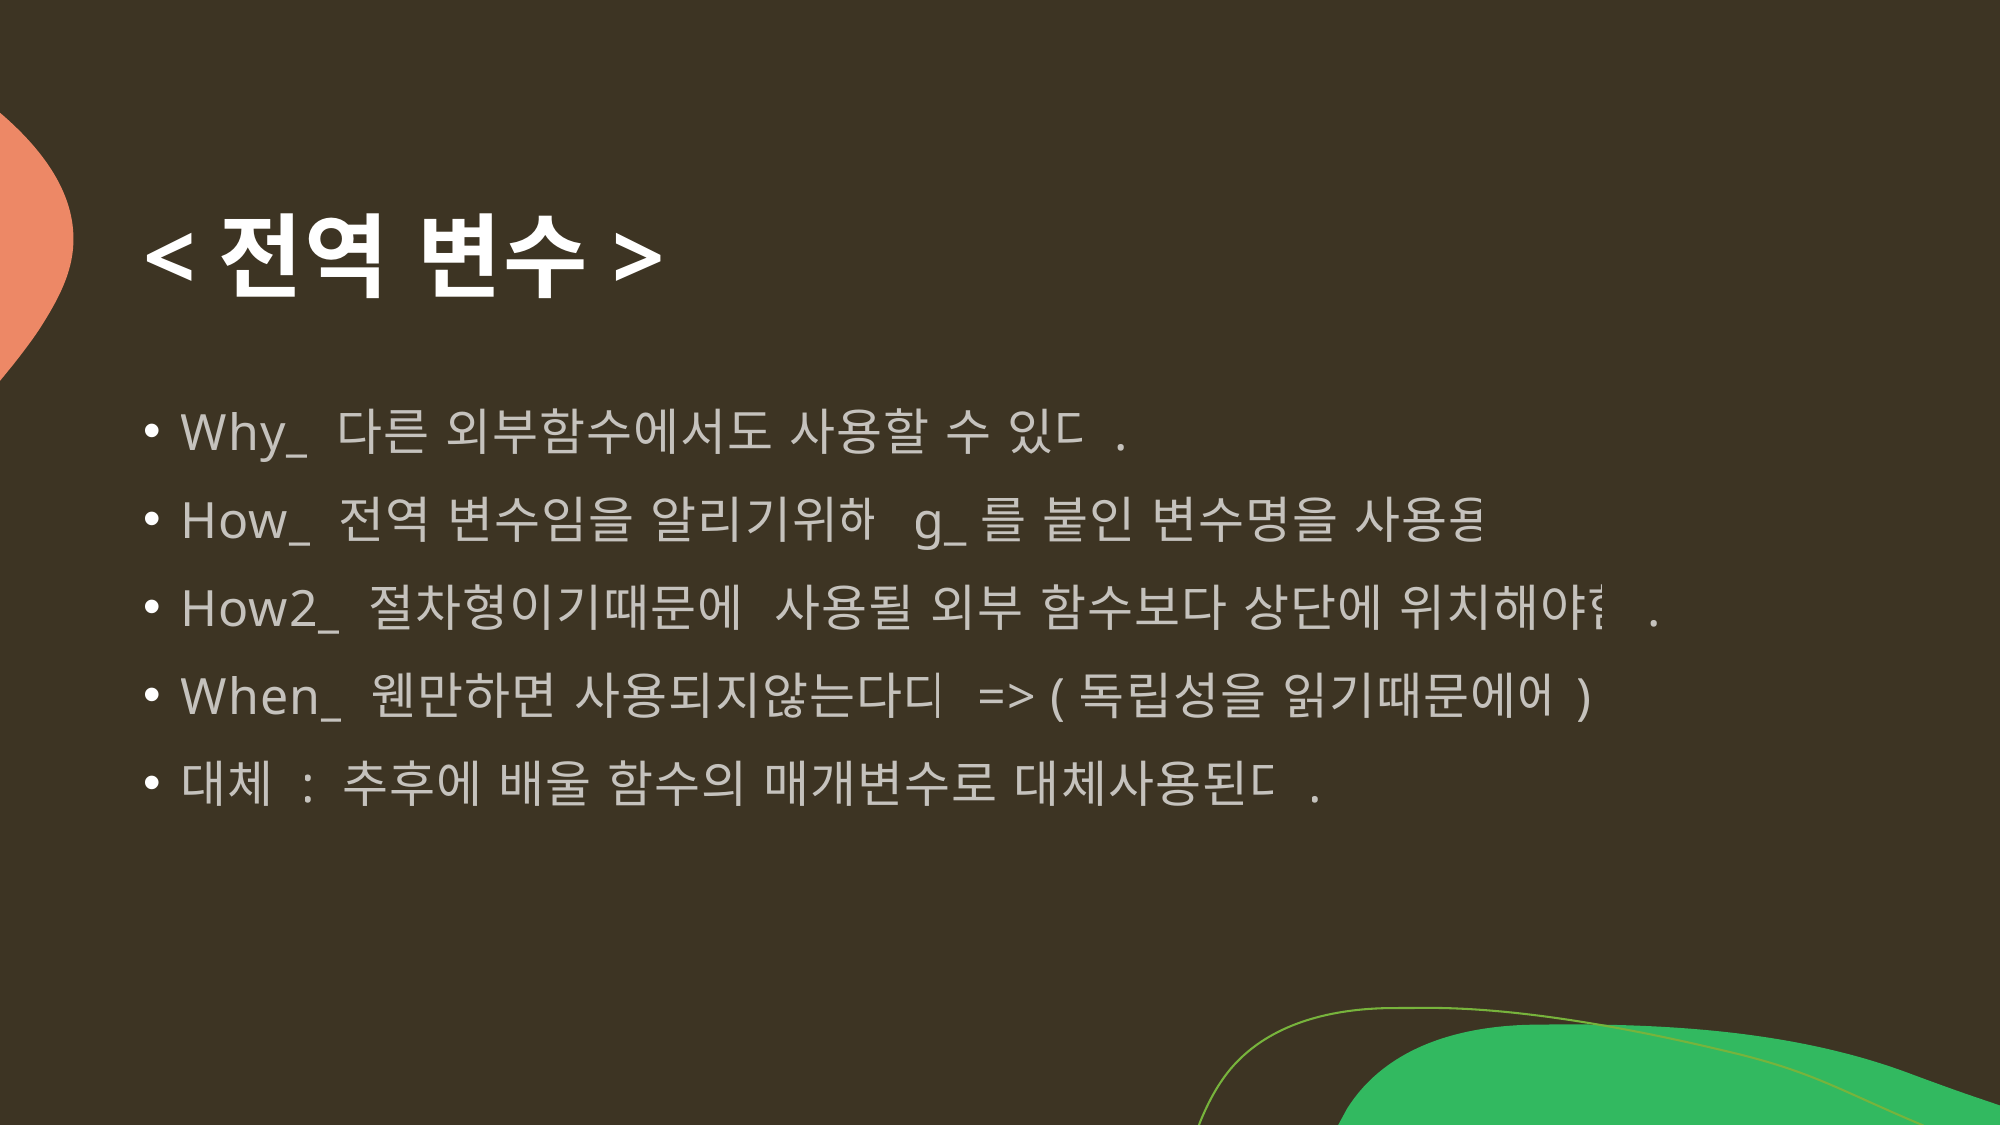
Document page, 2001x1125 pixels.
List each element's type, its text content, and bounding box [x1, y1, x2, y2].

list Why_ 다른 외부함수에서도 사용할 수 있다. How_ 전역 변수임을 알리기위해 g_를 붙인 변수명을 사용용 How2_ 절차형이기때문에 사용될 외부 함수보다 상단에 위치해야함. When_ 웬만하면 사용되지않는다다 => (독립성을 읽기때문에에) 대체 : 추후에 배울 함수의 매개변수로 대체사용된다. [125, 375, 1875, 1002]
title <전역 변수> [125, 125, 1875, 375]
